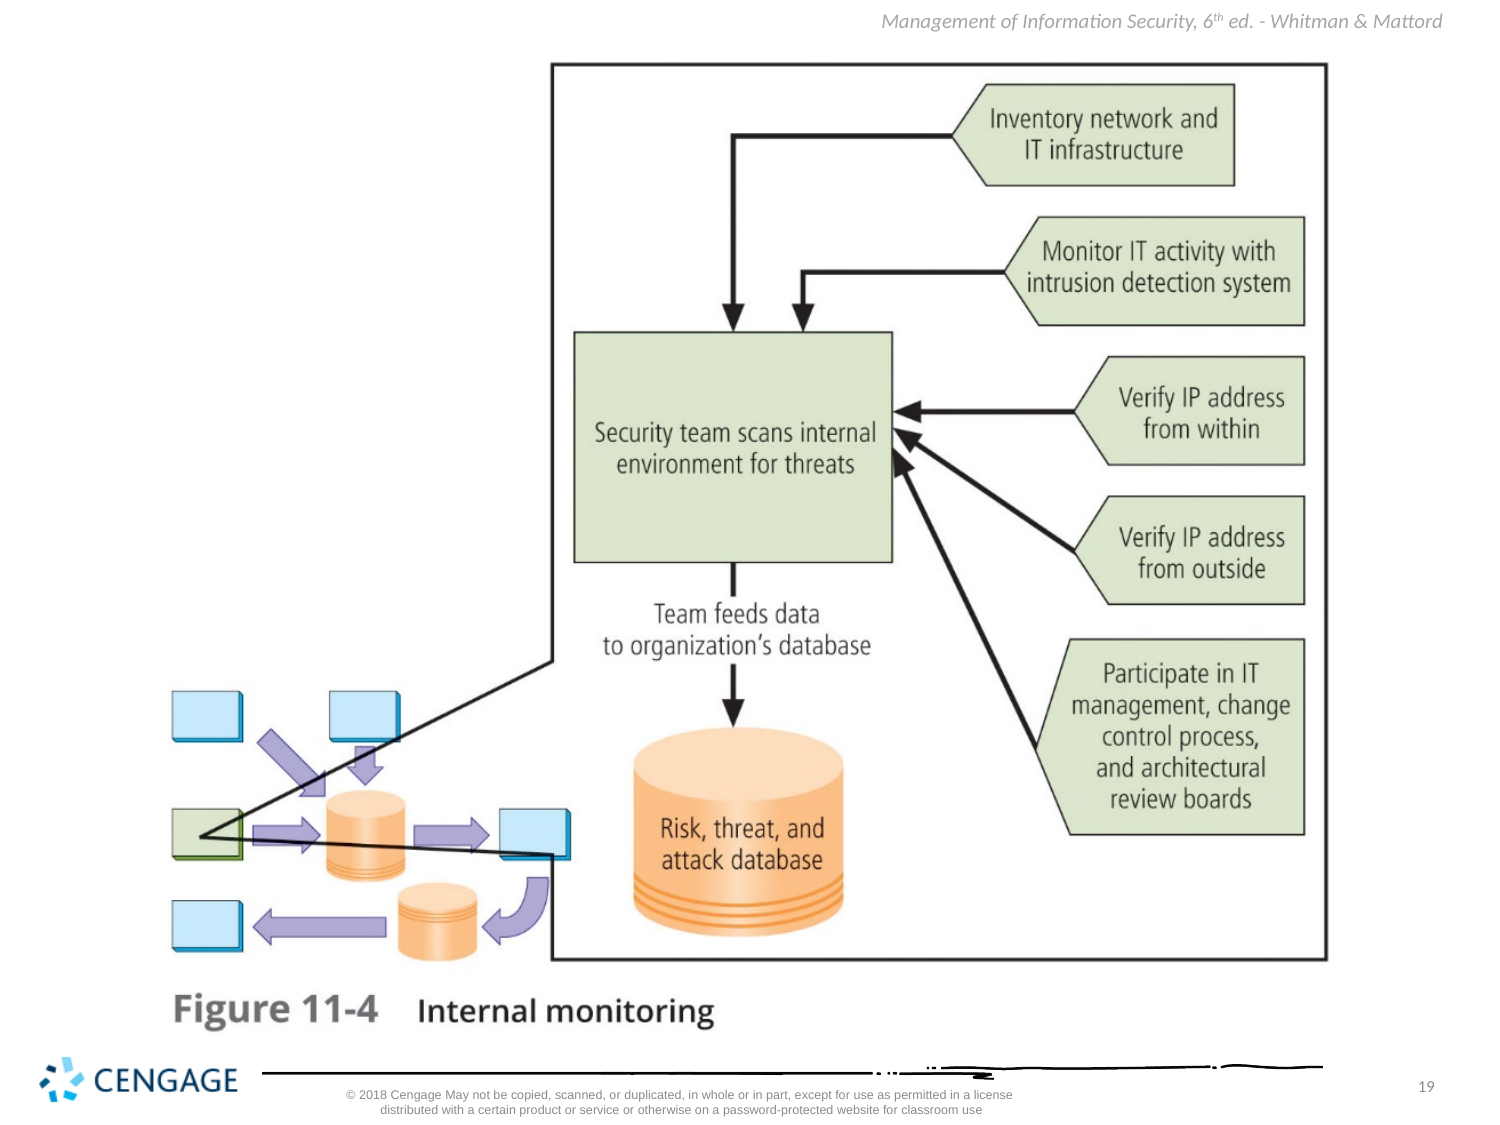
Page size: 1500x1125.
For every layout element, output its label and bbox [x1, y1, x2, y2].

picture [262, 1064, 1323, 1080]
picture [168, 58, 1332, 1035]
picture [19, 1043, 250, 1115]
